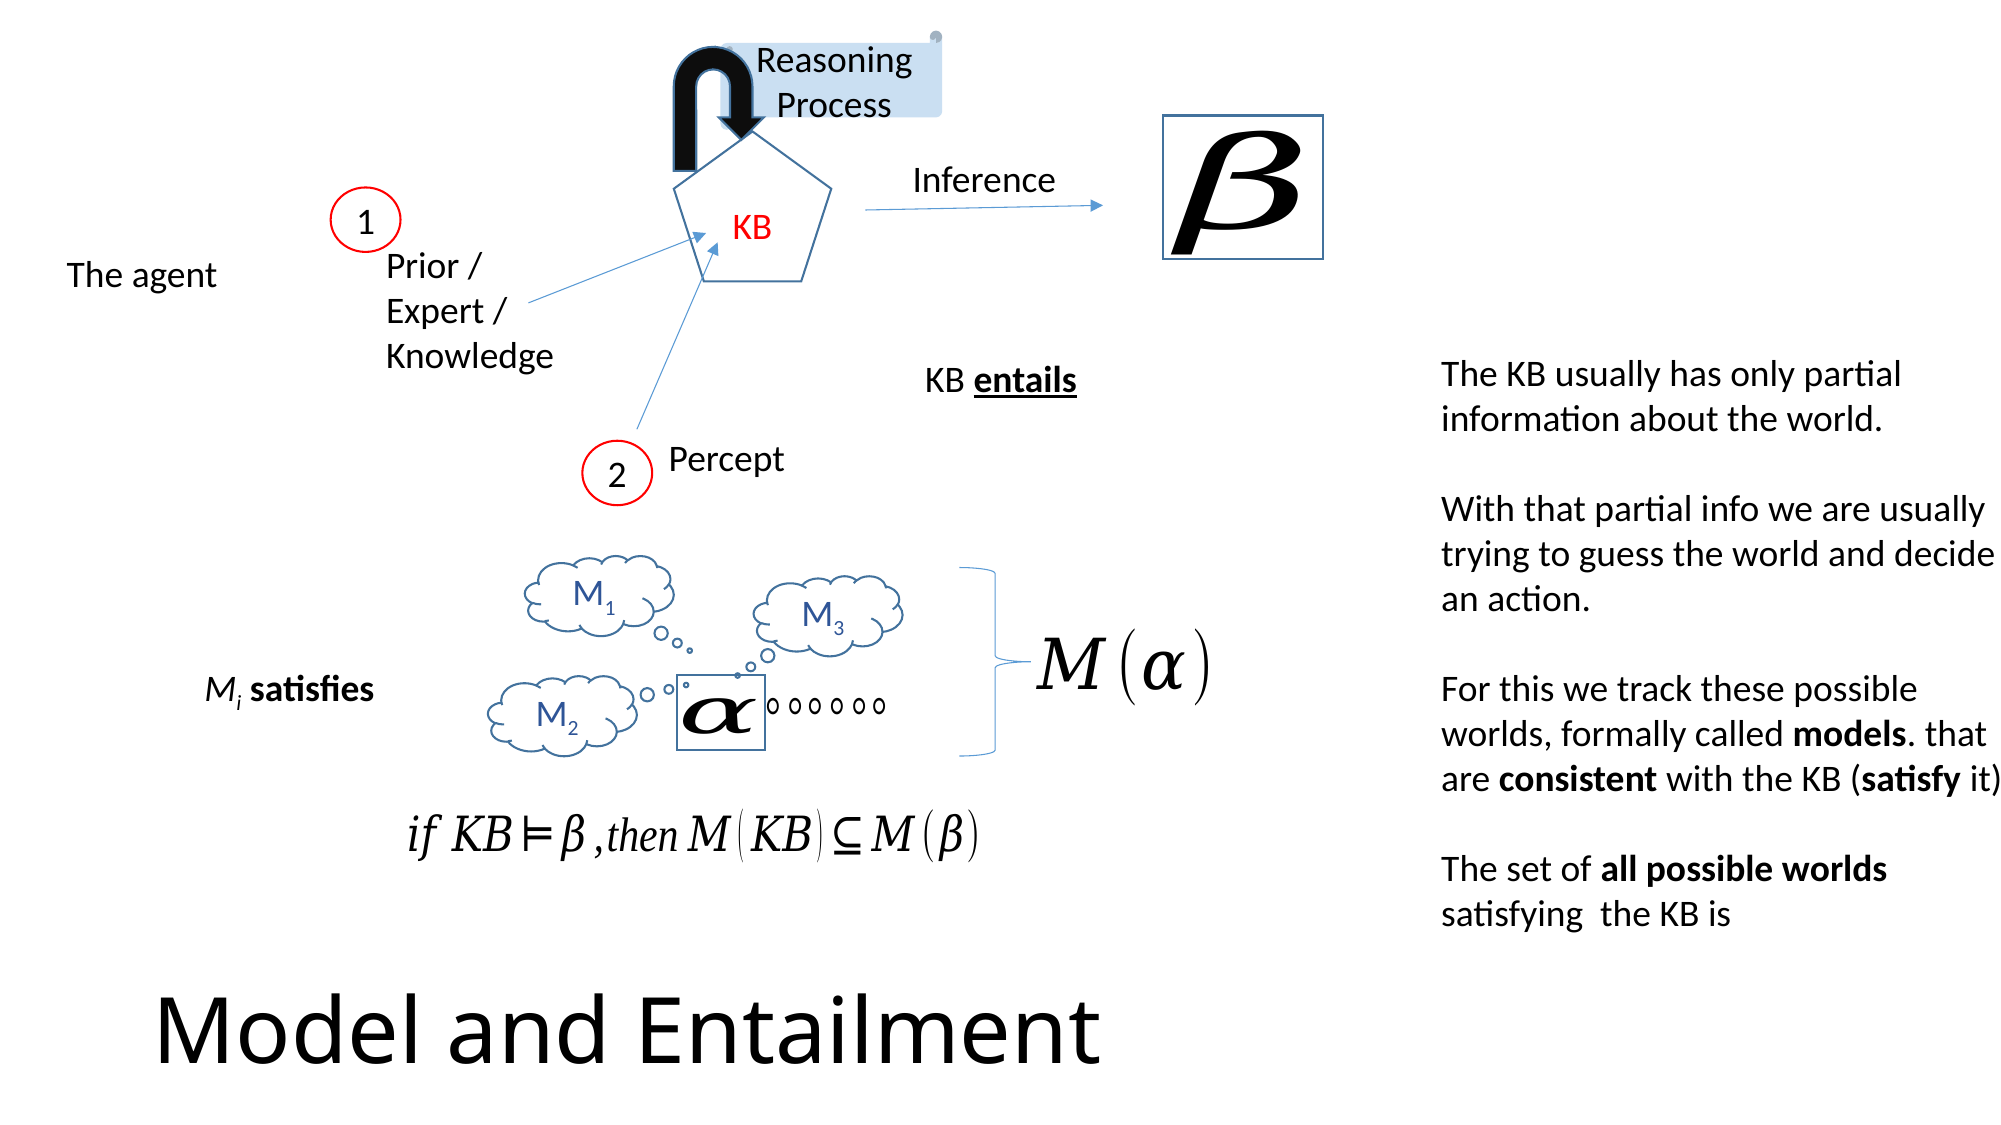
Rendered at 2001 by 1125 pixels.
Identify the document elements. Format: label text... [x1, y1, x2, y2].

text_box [528, 232, 707, 303]
text_box Percept [654, 426, 801, 487]
title Model and Entailment [137, 970, 1863, 1097]
text_box Prior / Expert / Knowledge [371, 233, 570, 384]
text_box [959, 567, 1215, 756]
text_box 1 [329, 186, 402, 253]
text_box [865, 147, 1104, 210]
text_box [636, 242, 718, 430]
text_box KB [672, 171, 833, 283]
text_box The agent [51, 242, 233, 302]
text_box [673, 30, 943, 171]
text_box 2 [581, 439, 654, 507]
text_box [173, 555, 903, 757]
